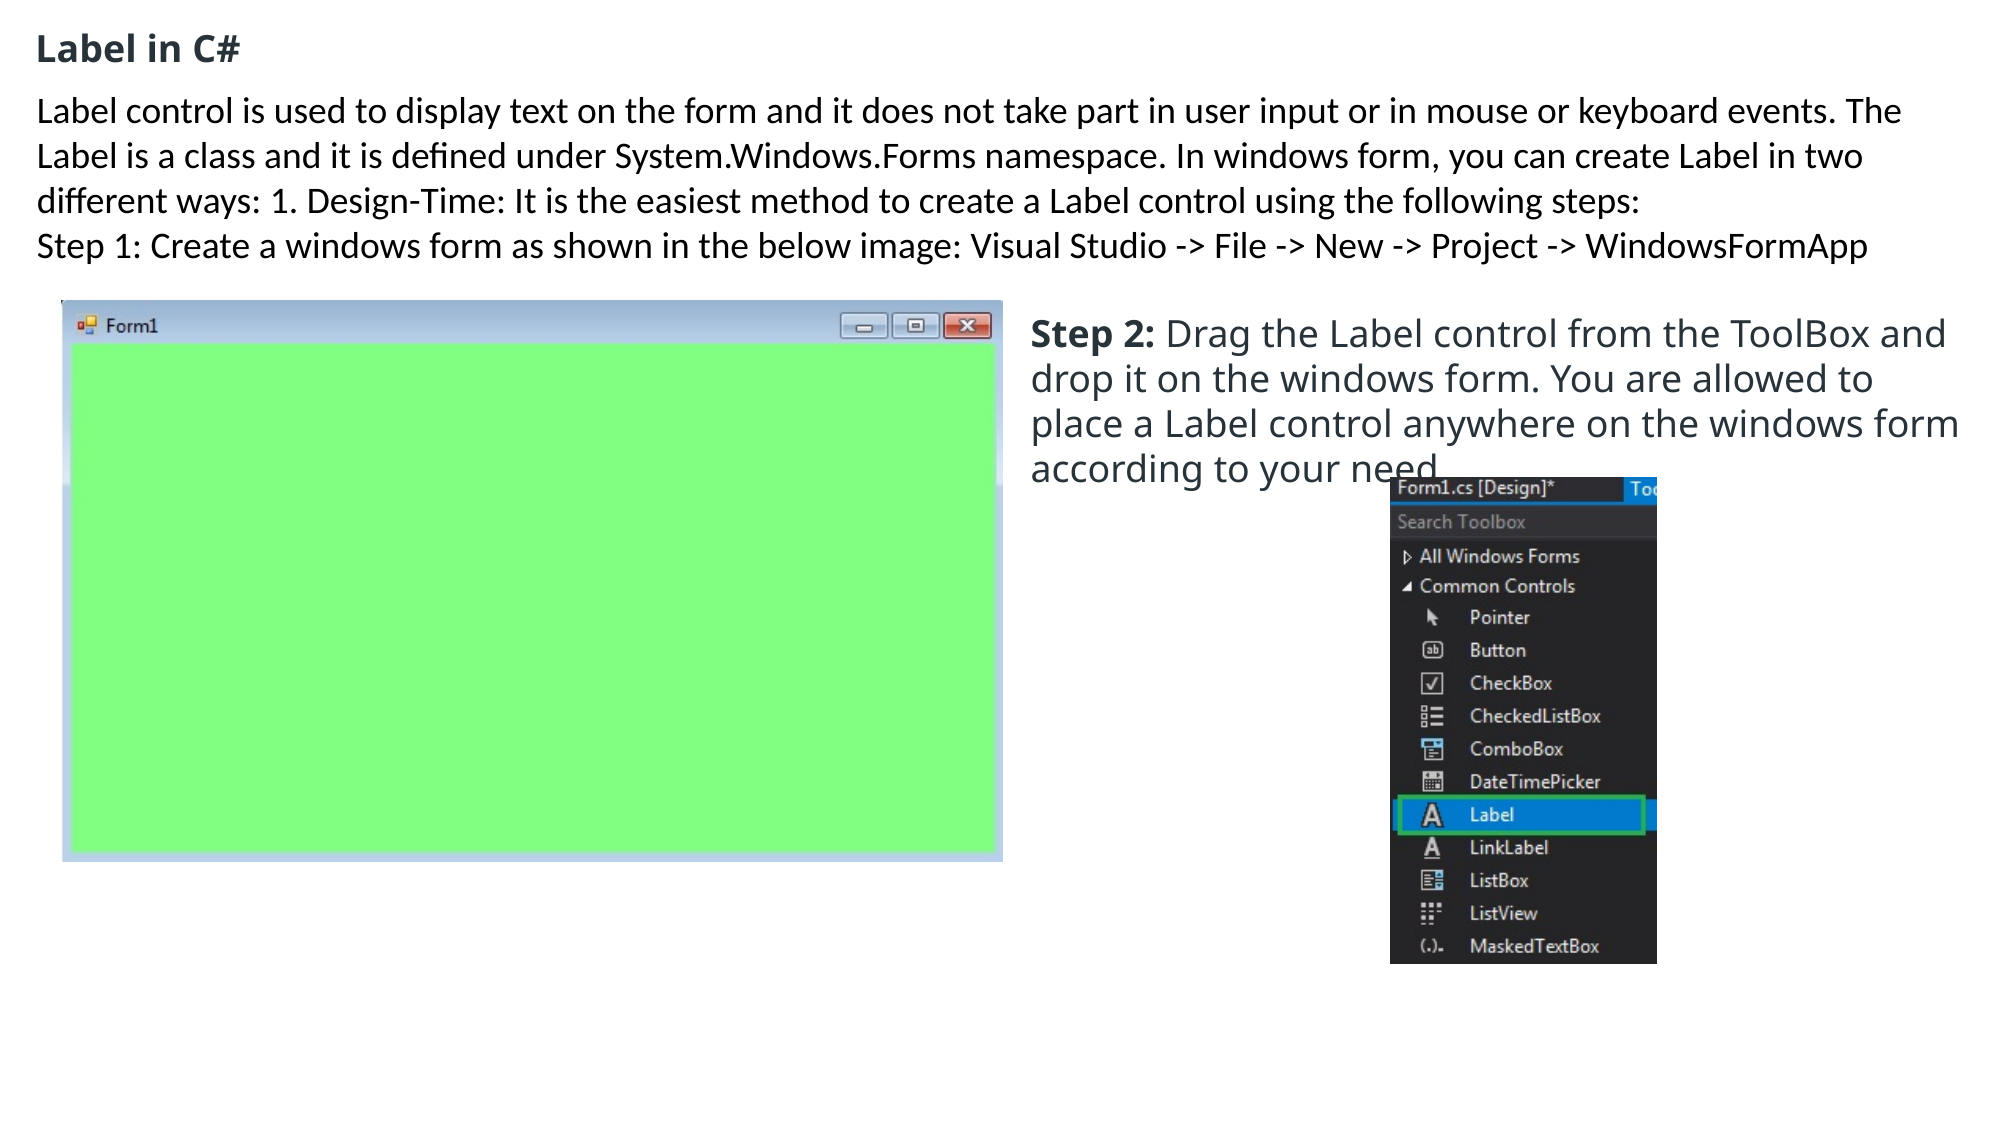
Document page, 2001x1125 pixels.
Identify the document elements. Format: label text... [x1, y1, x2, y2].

text_box Step 2: Drag the Label control from the ToolBox and drop it on the windows form. You are allowed to place a Label control anywhere on the windows form according to your need. [1015, 302, 1983, 497]
picture [1390, 477, 1657, 964]
text_box Label in C# [20, 17, 256, 78]
text_box Label control is used to display text on the form and it does not take part in user input or in mouse or keyboard events. The Label is a class and it is defined under System.Windows.Forms namespace. In windows form, you can create Label in two different ways: 1. Design-Time: It is the easiest method to create a Label control using the following steps: Step 1: Create a windows form as shown in the below image: Visual Studio -> File -> New -> Project -> WindowsFormApp [22, 78, 1983, 274]
picture [61, 300, 1003, 862]
